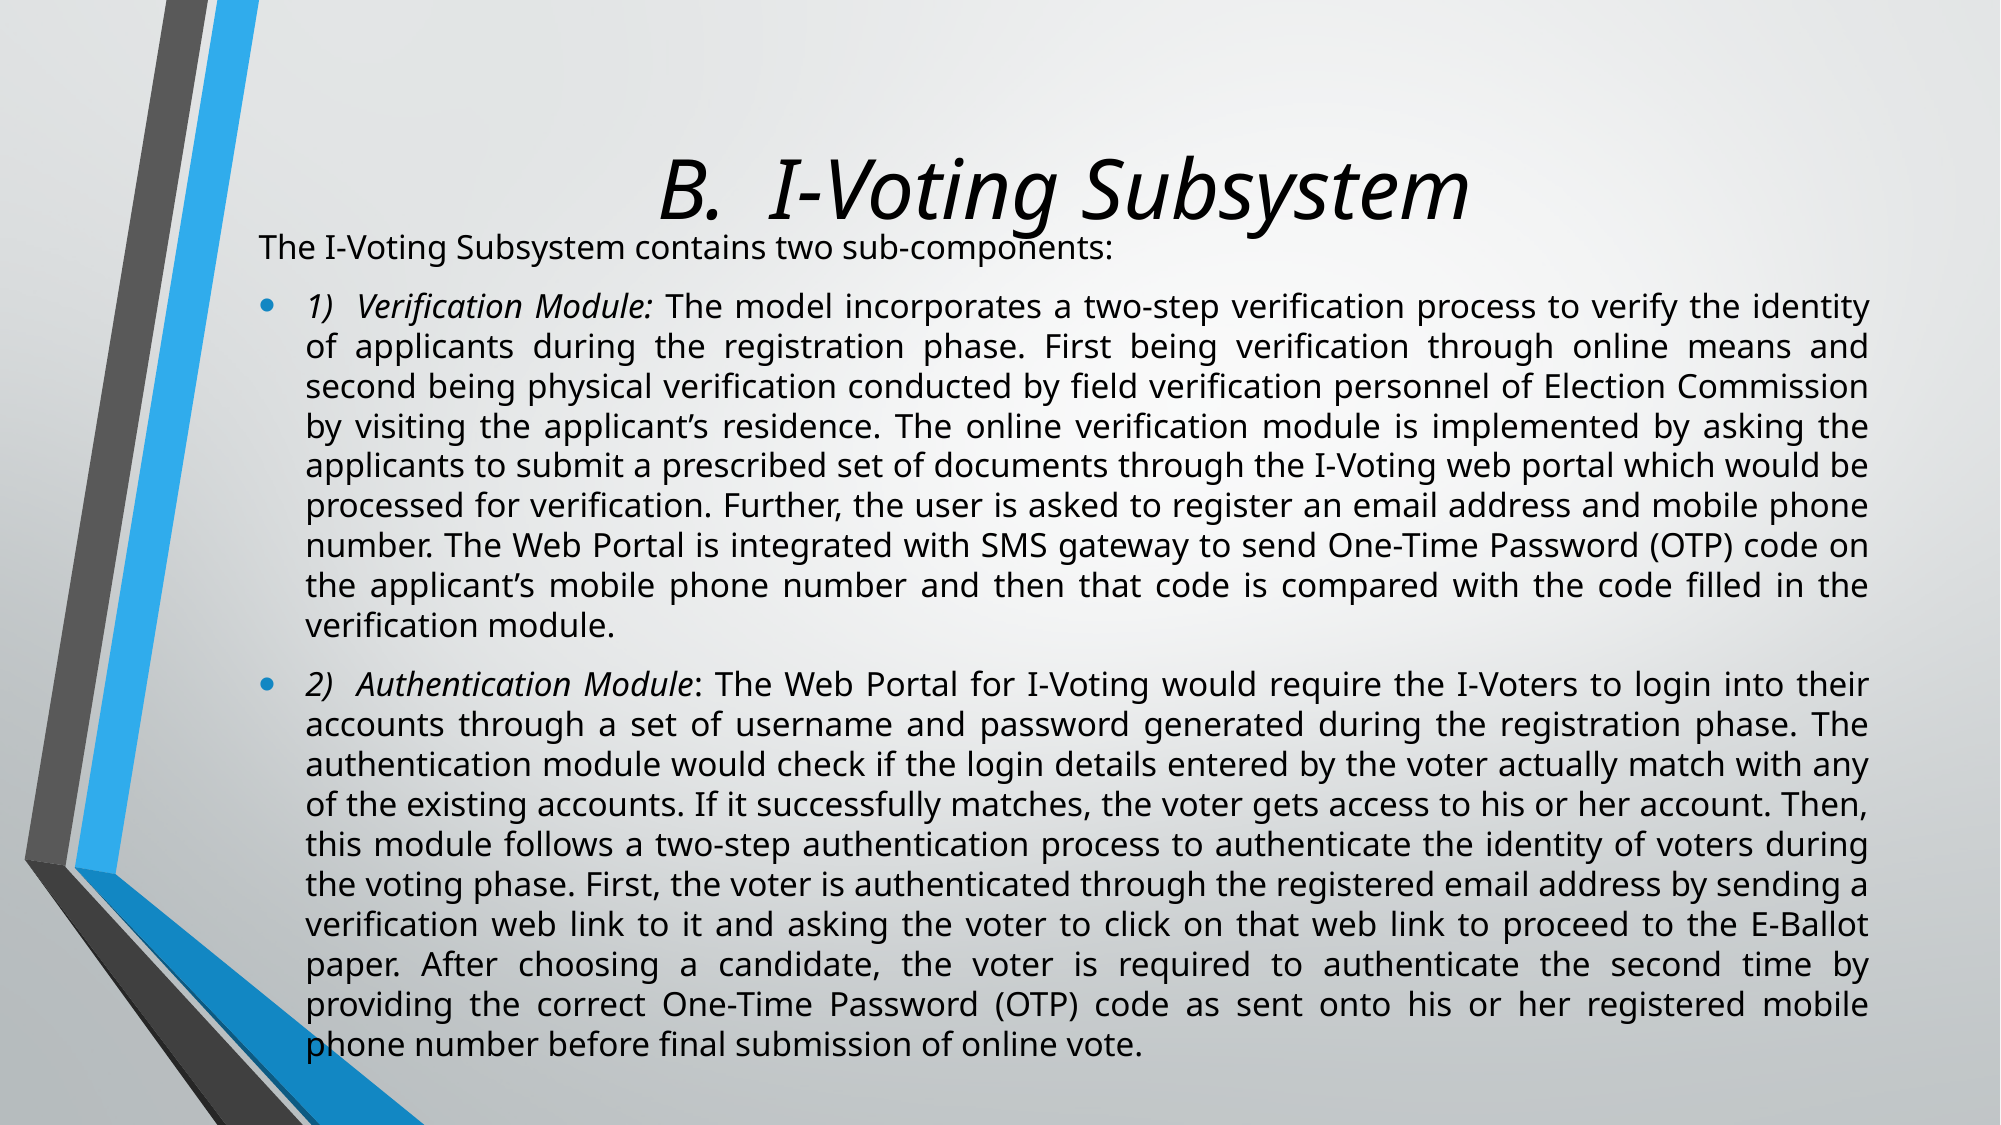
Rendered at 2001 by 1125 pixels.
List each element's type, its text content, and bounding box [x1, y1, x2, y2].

title B. I-Voting Subsystem [243, 112, 1887, 260]
list The I-Voting Subsystem contains two sub-components: 1) Verification Module: The model incorporates a two-step verification process to verify the identity of applicants during the registration phase. First being verification through online means and second being physical verification conducted by field verification personnel of Election Commission by visiting the applicant’s residence. The online verification module is implemented by asking the applicants to submit a prescribed set of documents through the I-Voting web portal which would be processed for verification. Further, the user is asked to register an email address and mobile phone number. The Web Portal is integrated with SMS gateway to send One-Time Password (OTP) code on the applicant’s mobile phone number and then that code is compared with the code filled in the verification module. 2) Authentication Module: The Web Portal for I-Voting would require the I-Voters to login into their accounts through a set of username and password generated during the registration phase. The authentication module would check if the login details entered by the voter actually match with any of the existing accounts. If it successfully matches, the voter gets access to his or her account. Then, this module follows a two-step authentication process to authenticate the identity of voters during the voting phase. First, the voter is authenticated through the registered email address by sending a verification web link to it and asking the voter to click on that web link to proceed to the E-Ballot paper. After choosing a candidate, the voter is required to authenticate the second time by providing the correct One-Time Password (OTP) code as sent onto his or her registered mobile phone number before final submission of online vote. [243, 338, 1887, 950]
